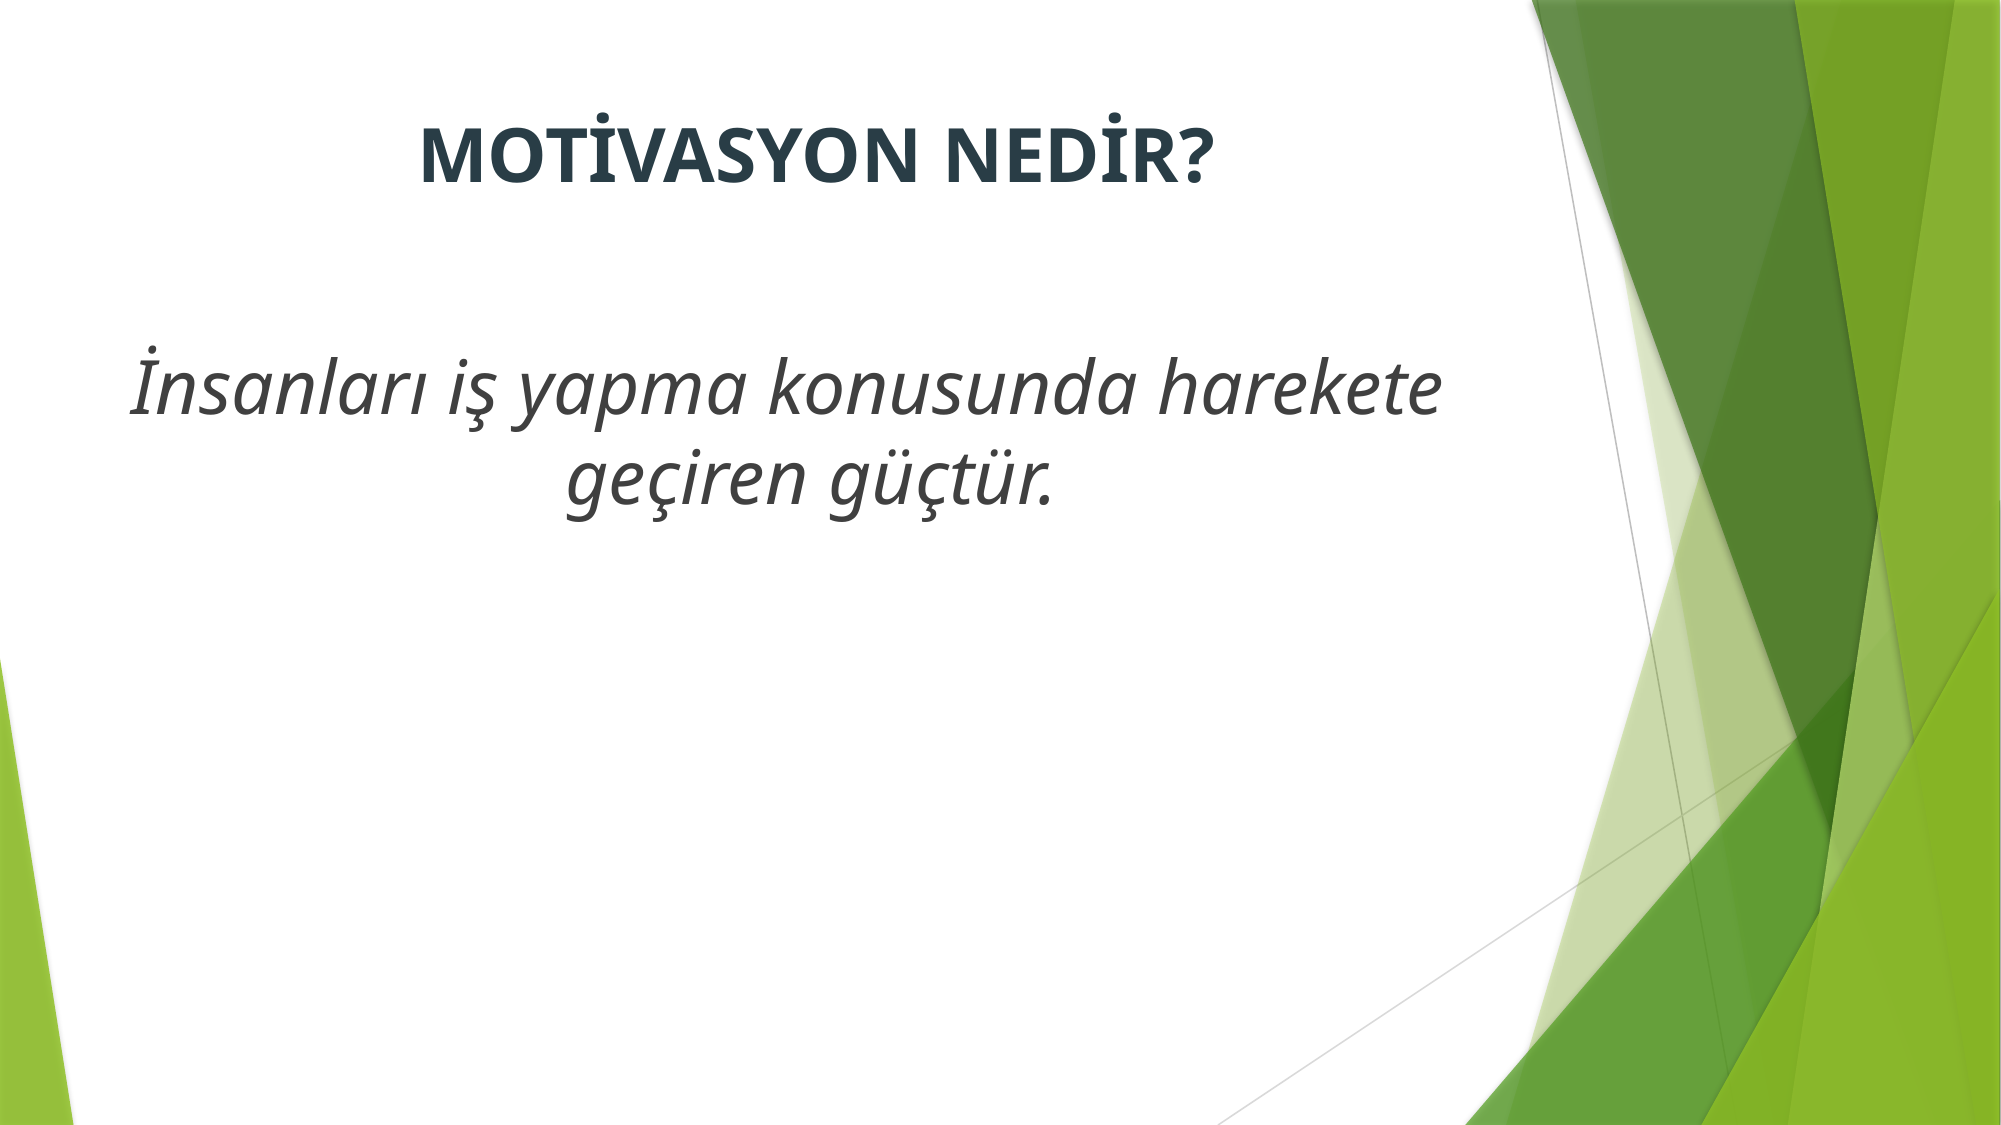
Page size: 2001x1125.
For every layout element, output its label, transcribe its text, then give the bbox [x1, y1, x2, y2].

list İnsanları iş yapma konusunda harekete geçiren güçtür. [94, 266, 1470, 1002]
title MOTİVASYON NEDİR? [111, 99, 1522, 317]
